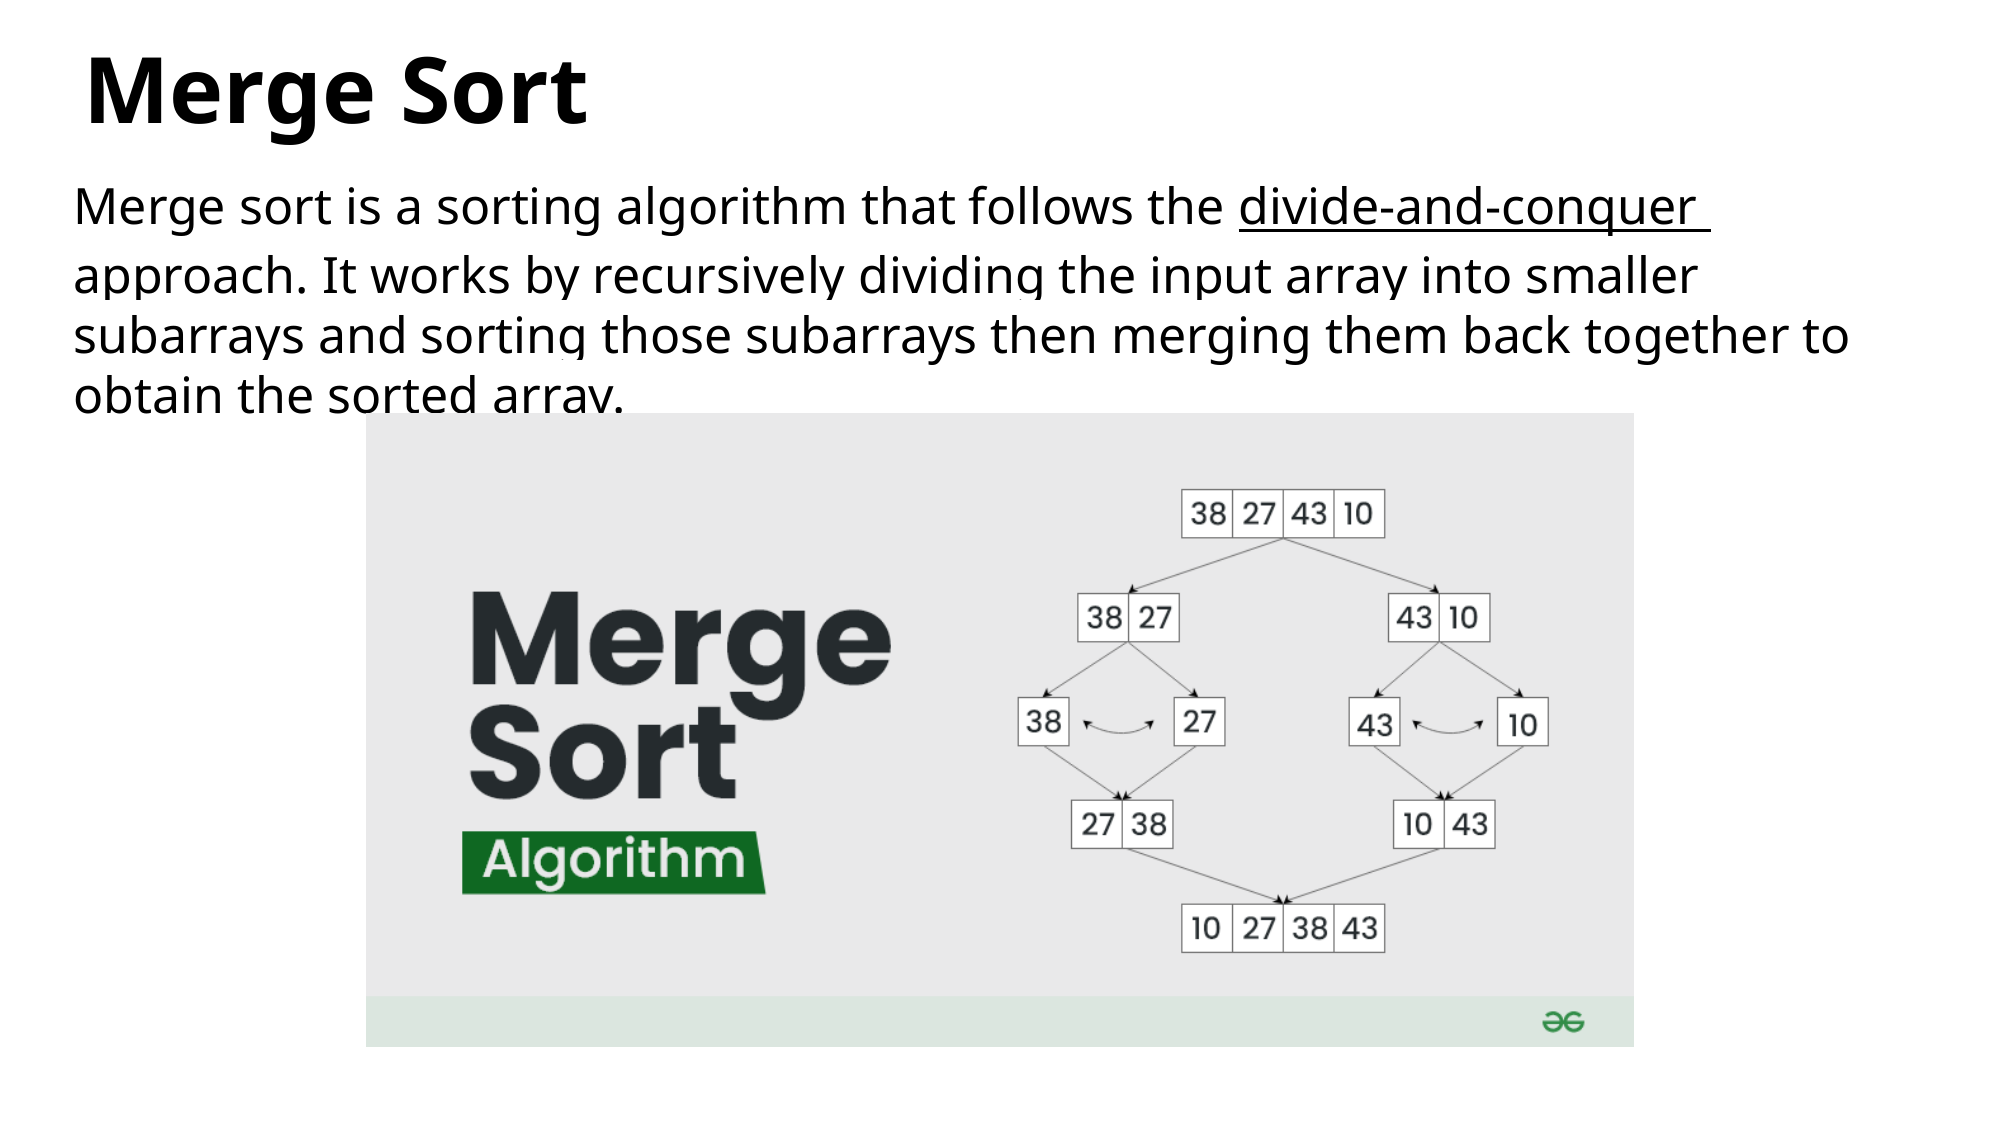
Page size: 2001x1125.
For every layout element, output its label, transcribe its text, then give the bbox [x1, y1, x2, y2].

text_box Merge sort is a sorting algorithm that follows the divide-and-conquer approach. It works by recursively dividing the input array into smaller subarrays and sorting those subarrays then merging them back together to obtain the sorted array. [58, 167, 1932, 431]
picture [366, 413, 1634, 1048]
title Merge Sort [68, 31, 1932, 157]
